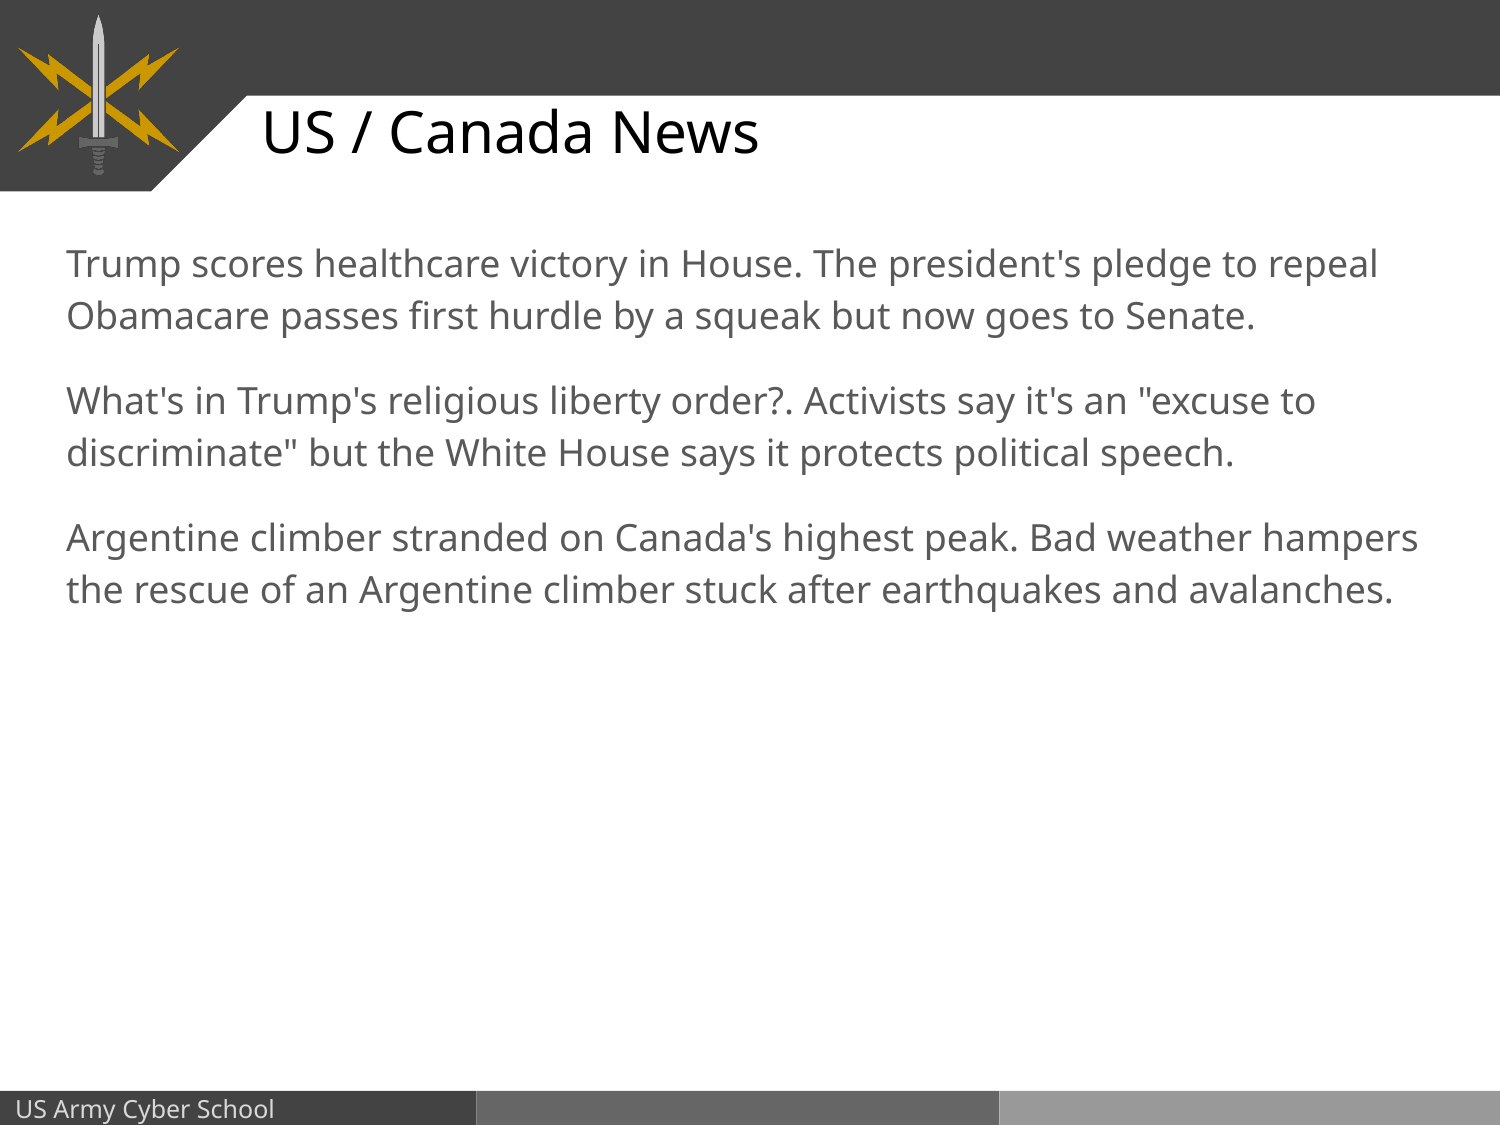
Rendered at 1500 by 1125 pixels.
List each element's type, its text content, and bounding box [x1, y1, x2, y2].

title US / Canada News [246, 80, 1449, 206]
list Trump scores healthcare victory in House. The president's pledge to repeal Obamacare passes first hurdle by a squeak but now goes to Senate. What's in Trump's religious liberty order?. Activists say it's an "excuse to discriminate" but the White House says it protects political speech. Argentine climber stranded on Canada's highest peak. Bad weather hampers the rescue of an Argentine climber stuck after earthquakes and avalanches. [51, 218, 1449, 966]
picture [2, 7, 196, 182]
